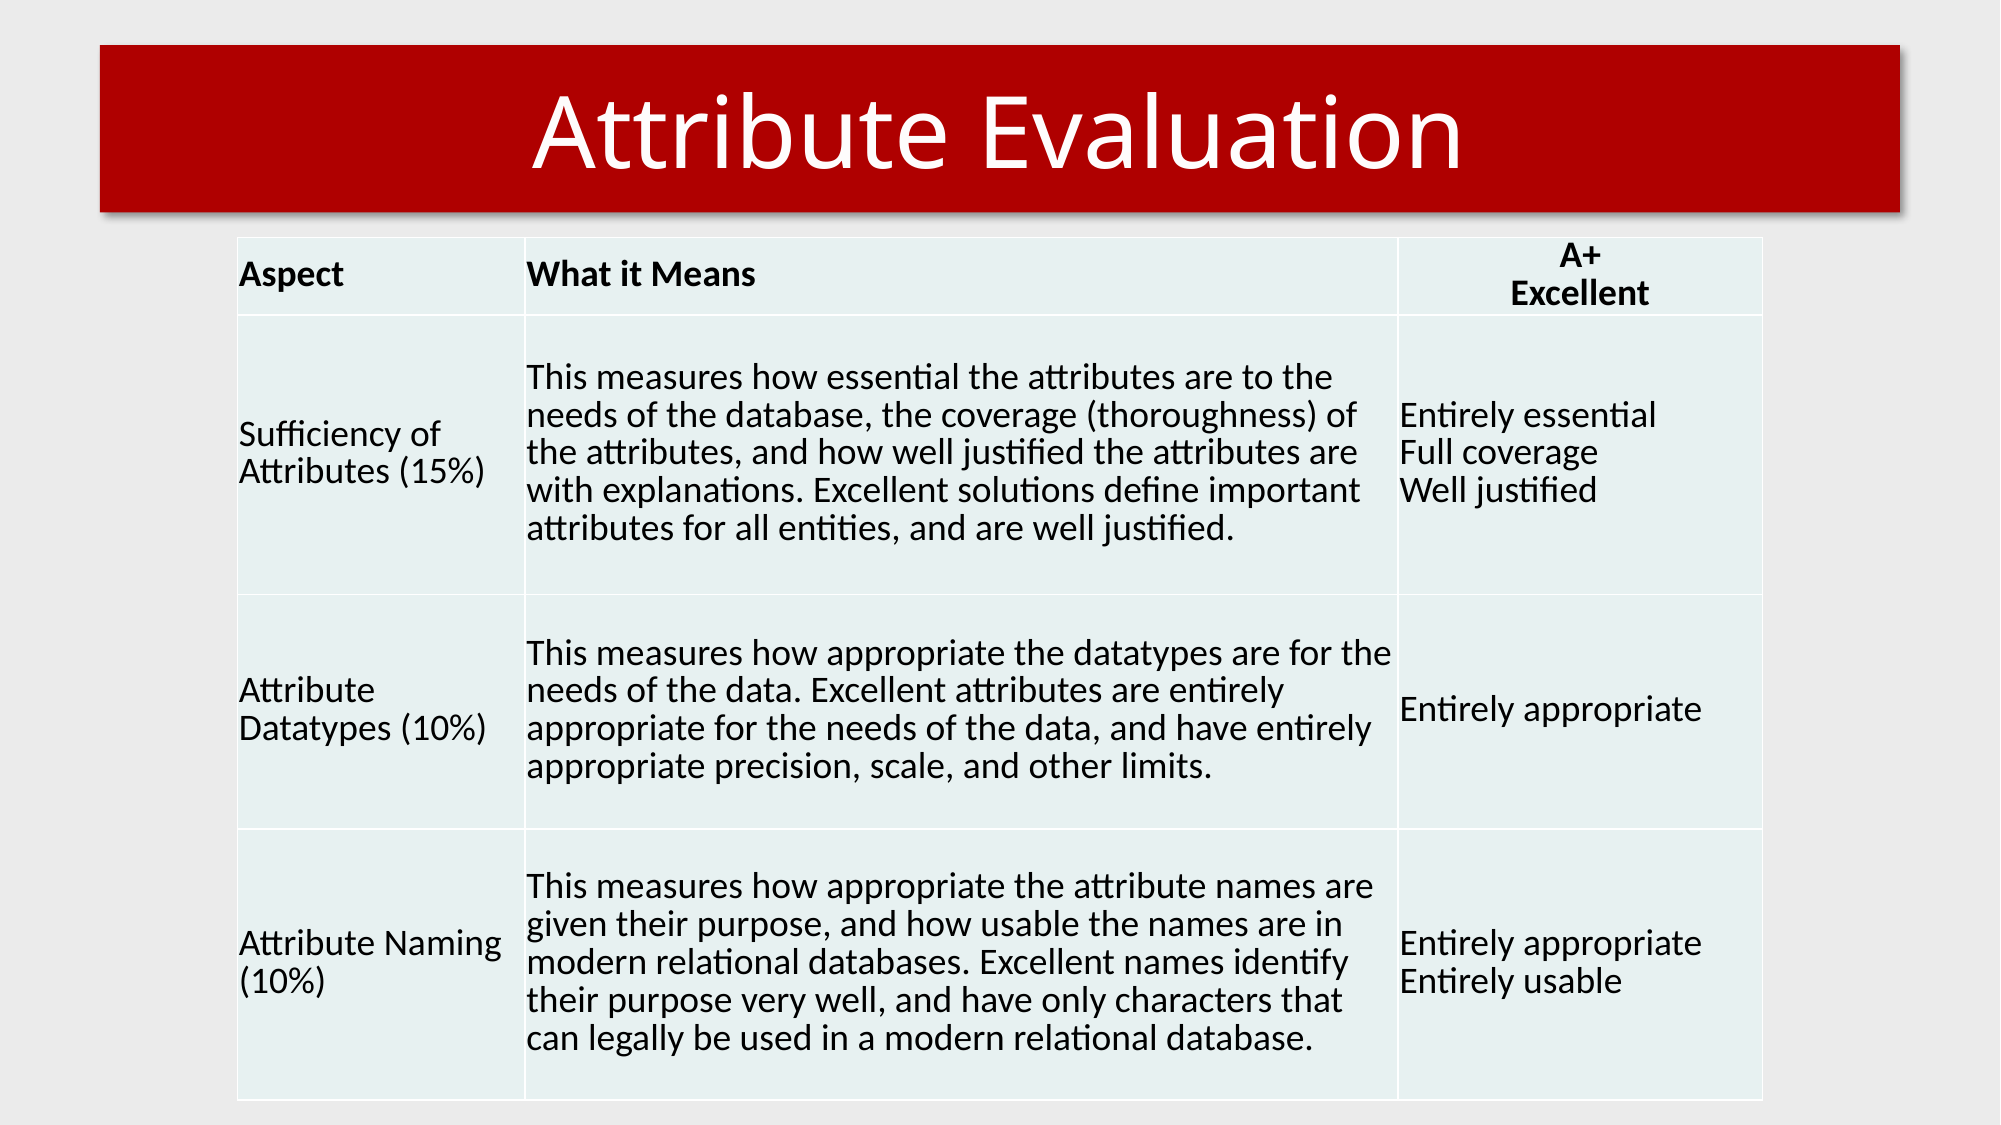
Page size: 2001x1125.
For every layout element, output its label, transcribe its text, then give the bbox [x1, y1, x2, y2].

table_cell Entirely appropriate Entirely usable [1399, 830, 1762, 1099]
table_cell This measures how appropriate the attribute names are given their purpose, and how usable the names are in modern relational databases. Excellent names identify their purpose very well, and have only characters that can legally be used in a modern relational database. [526, 830, 1397, 1099]
table_cell This measures how appropriate the datatypes are for the needs of the data. Excellent attributes are entirely appropriate for the needs of the data, and have entirely appropriate precision, scale, and other limits. [526, 595, 1397, 828]
table_cell Attribute Datatypes (10%) [238, 595, 524, 828]
table_header A+ Excellent [1399, 238, 1762, 314]
table_cell This measures how essential the attributes are to the needs of the database, the coverage (thoroughness) of the attributes, and how well justified the attributes are with explanations. Excellent solutions define important attributes for all entities, and are well justified. [526, 316, 1397, 594]
table_cell Sufficiency of Attributes (15%) [238, 316, 524, 594]
title Attribute Evaluation [99, 45, 1900, 213]
table_cell Entirely appropriate [1399, 595, 1762, 828]
table_cell Attribute Naming (10%) [238, 830, 524, 1099]
table_header Aspect [238, 238, 524, 314]
table_cell Entirely essential Full coverage Well justified [1399, 316, 1762, 594]
table_header What it Means [526, 238, 1397, 314]
